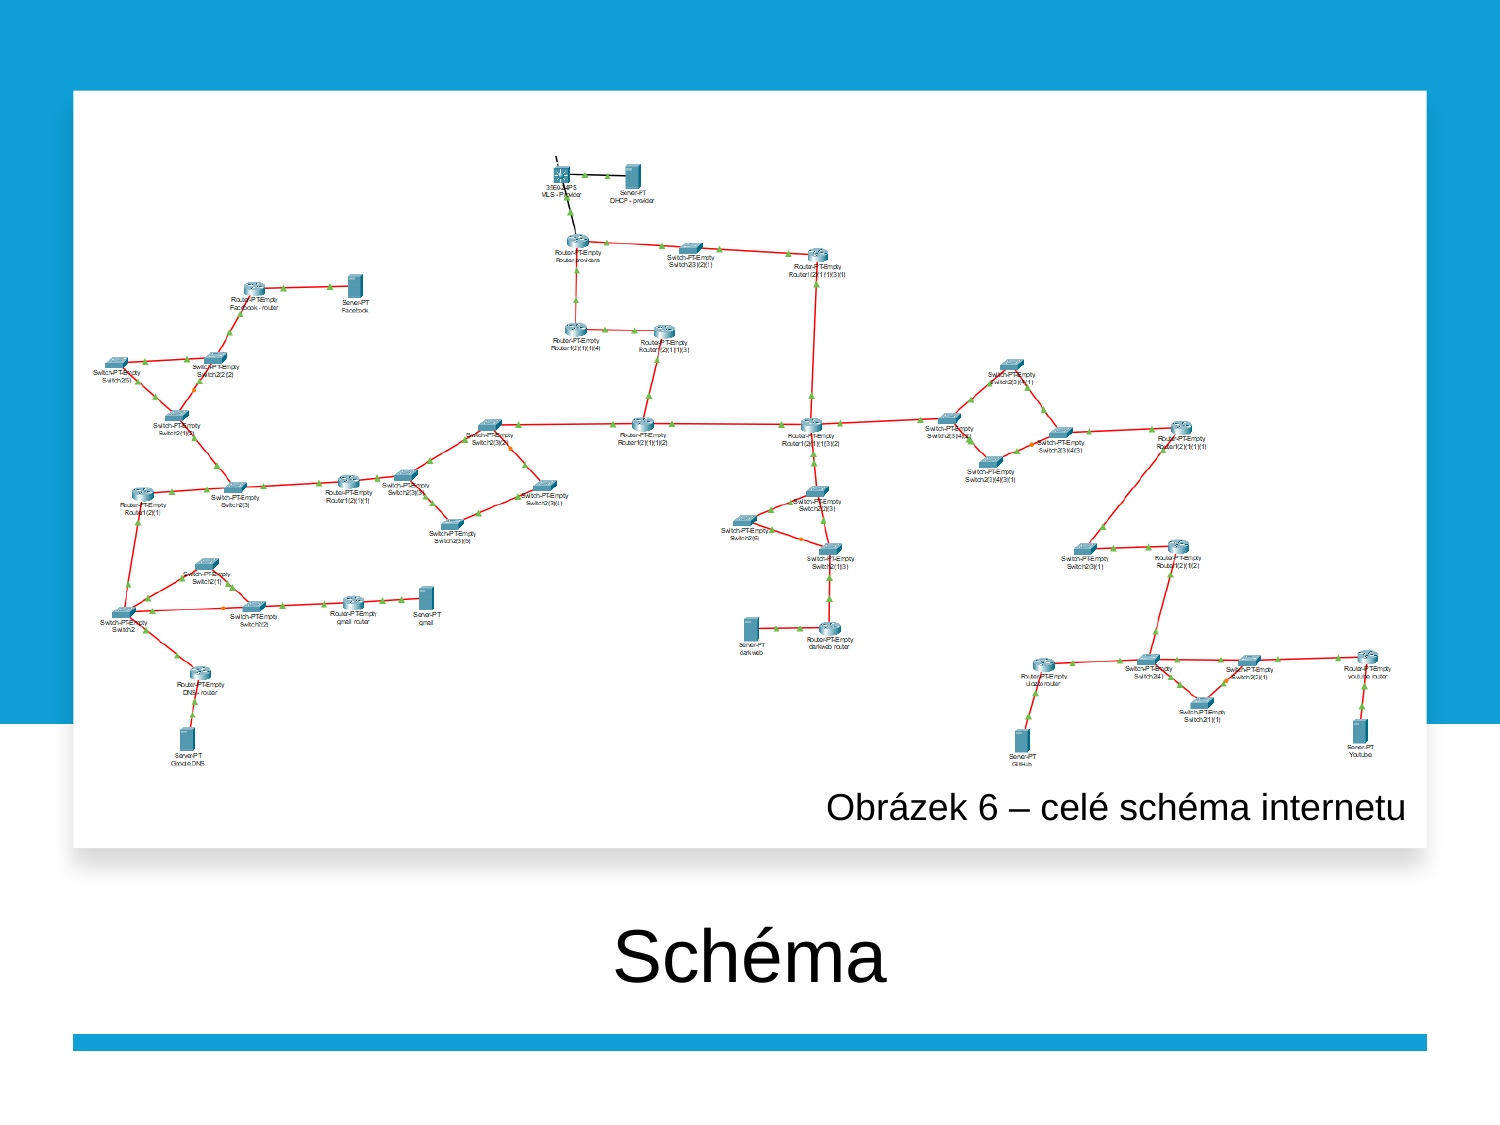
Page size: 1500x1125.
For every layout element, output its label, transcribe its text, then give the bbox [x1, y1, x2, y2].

text_box [72, 89, 1428, 850]
text_box Obrázek 6 – celé schéma internetu [811, 775, 1500, 836]
subtitle Schéma [187, 904, 1313, 1012]
text_box [0, 725, 1500, 1125]
picture [92, 156, 1408, 766]
text_box [0, 0, 1500, 725]
